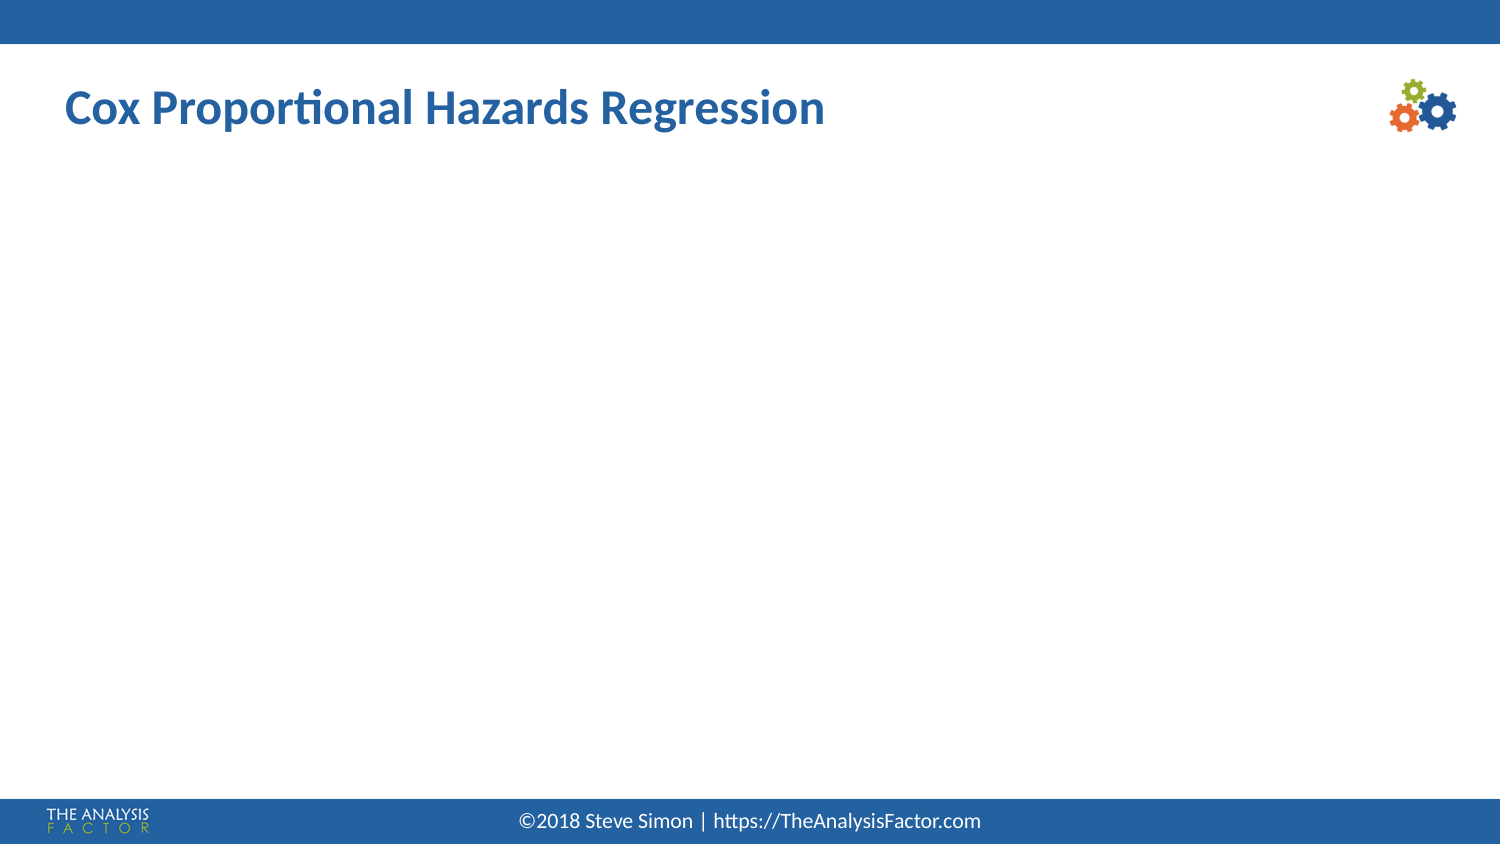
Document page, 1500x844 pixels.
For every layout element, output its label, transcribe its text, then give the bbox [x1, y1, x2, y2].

footer ©2018 Steve Simon | https://TheAnalysisFactor.com [450, 796, 1050, 842]
picture [0, 0, 1500, 844]
title Cox Proportional Hazards Regression [50, 33, 1450, 175]
